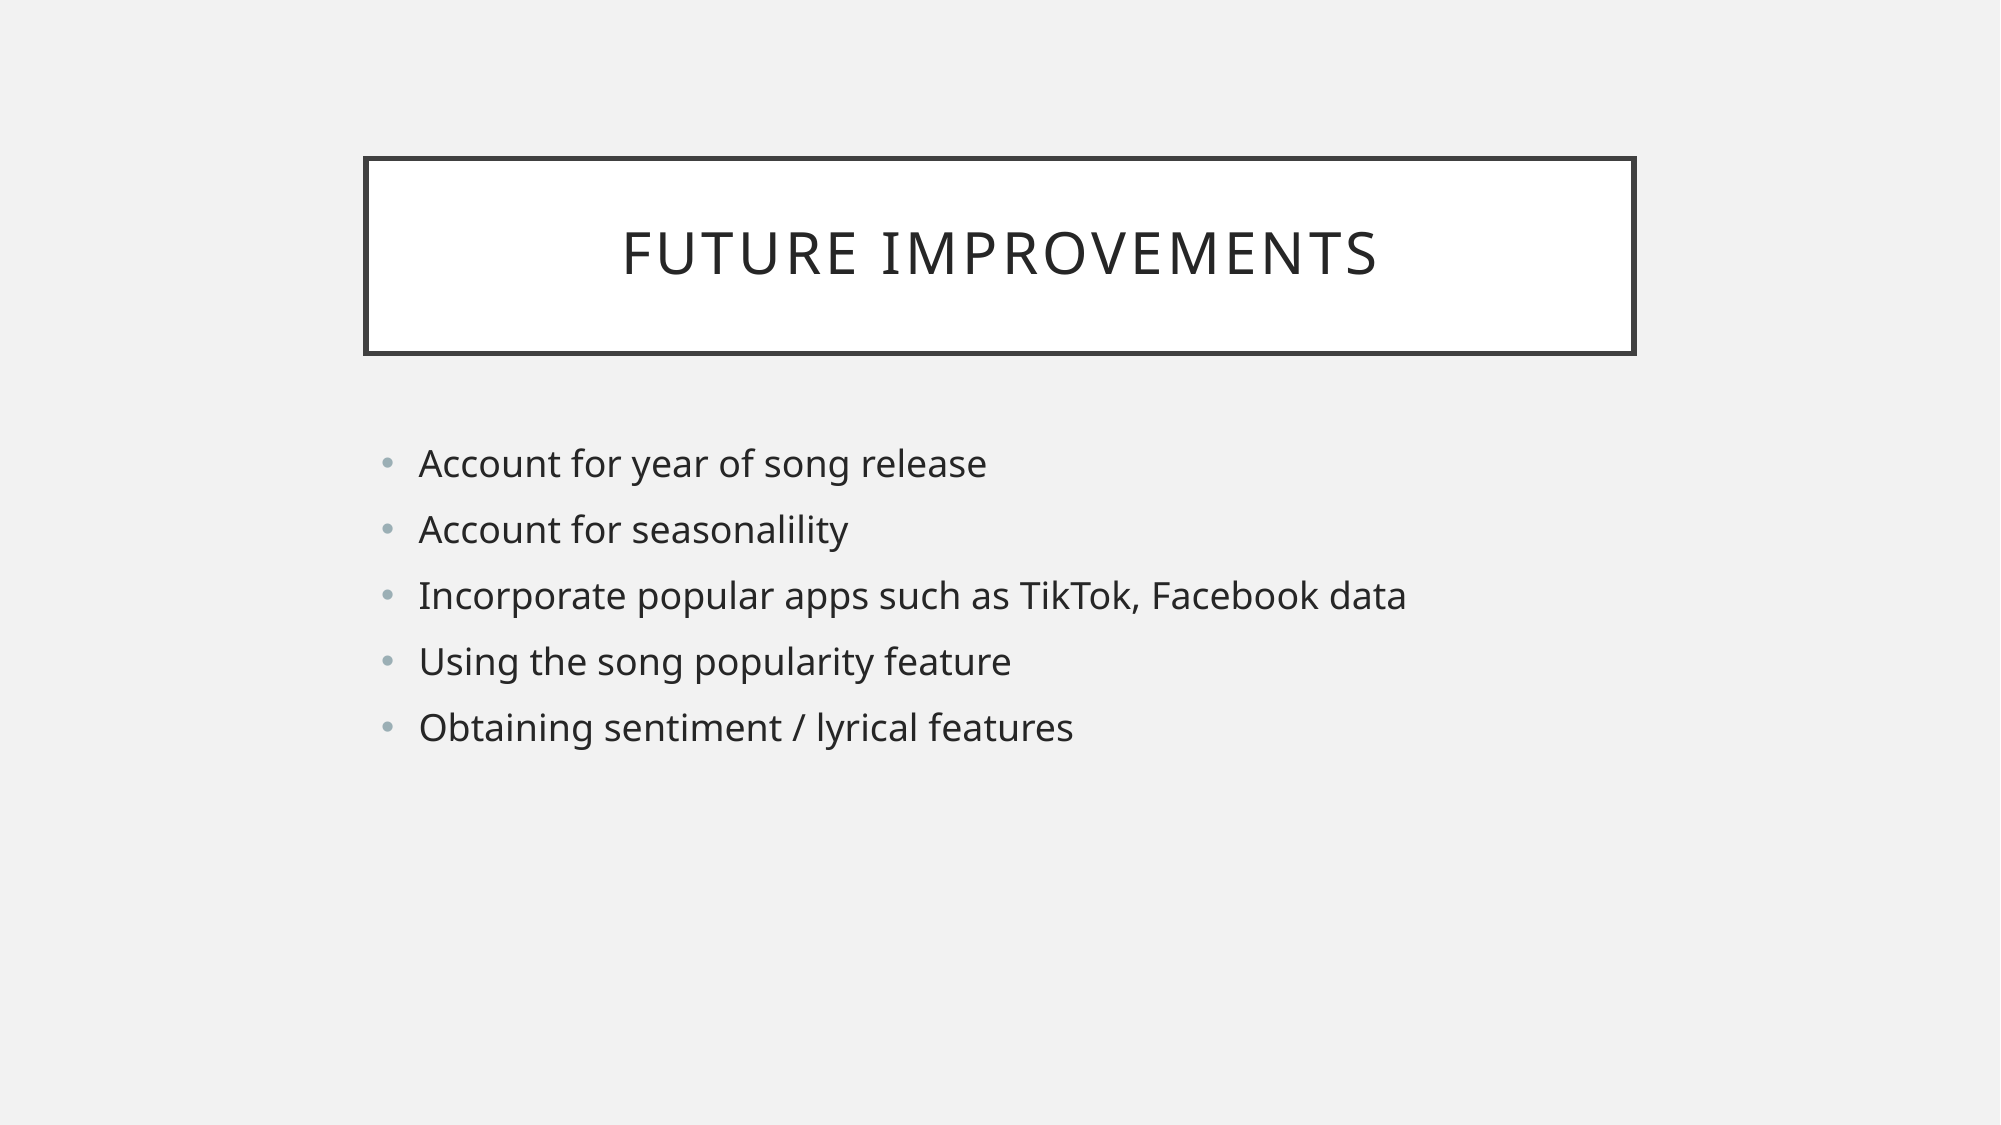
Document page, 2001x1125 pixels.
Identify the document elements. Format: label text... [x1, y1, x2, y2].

title Future improvements [363, 156, 1637, 356]
list Account for year of song release Account for seasonalility Incorporate popular apps such as TikTok, Facebook data Using the song popularity feature Obtaining sentiment / lyrical features [366, 432, 1634, 942]
